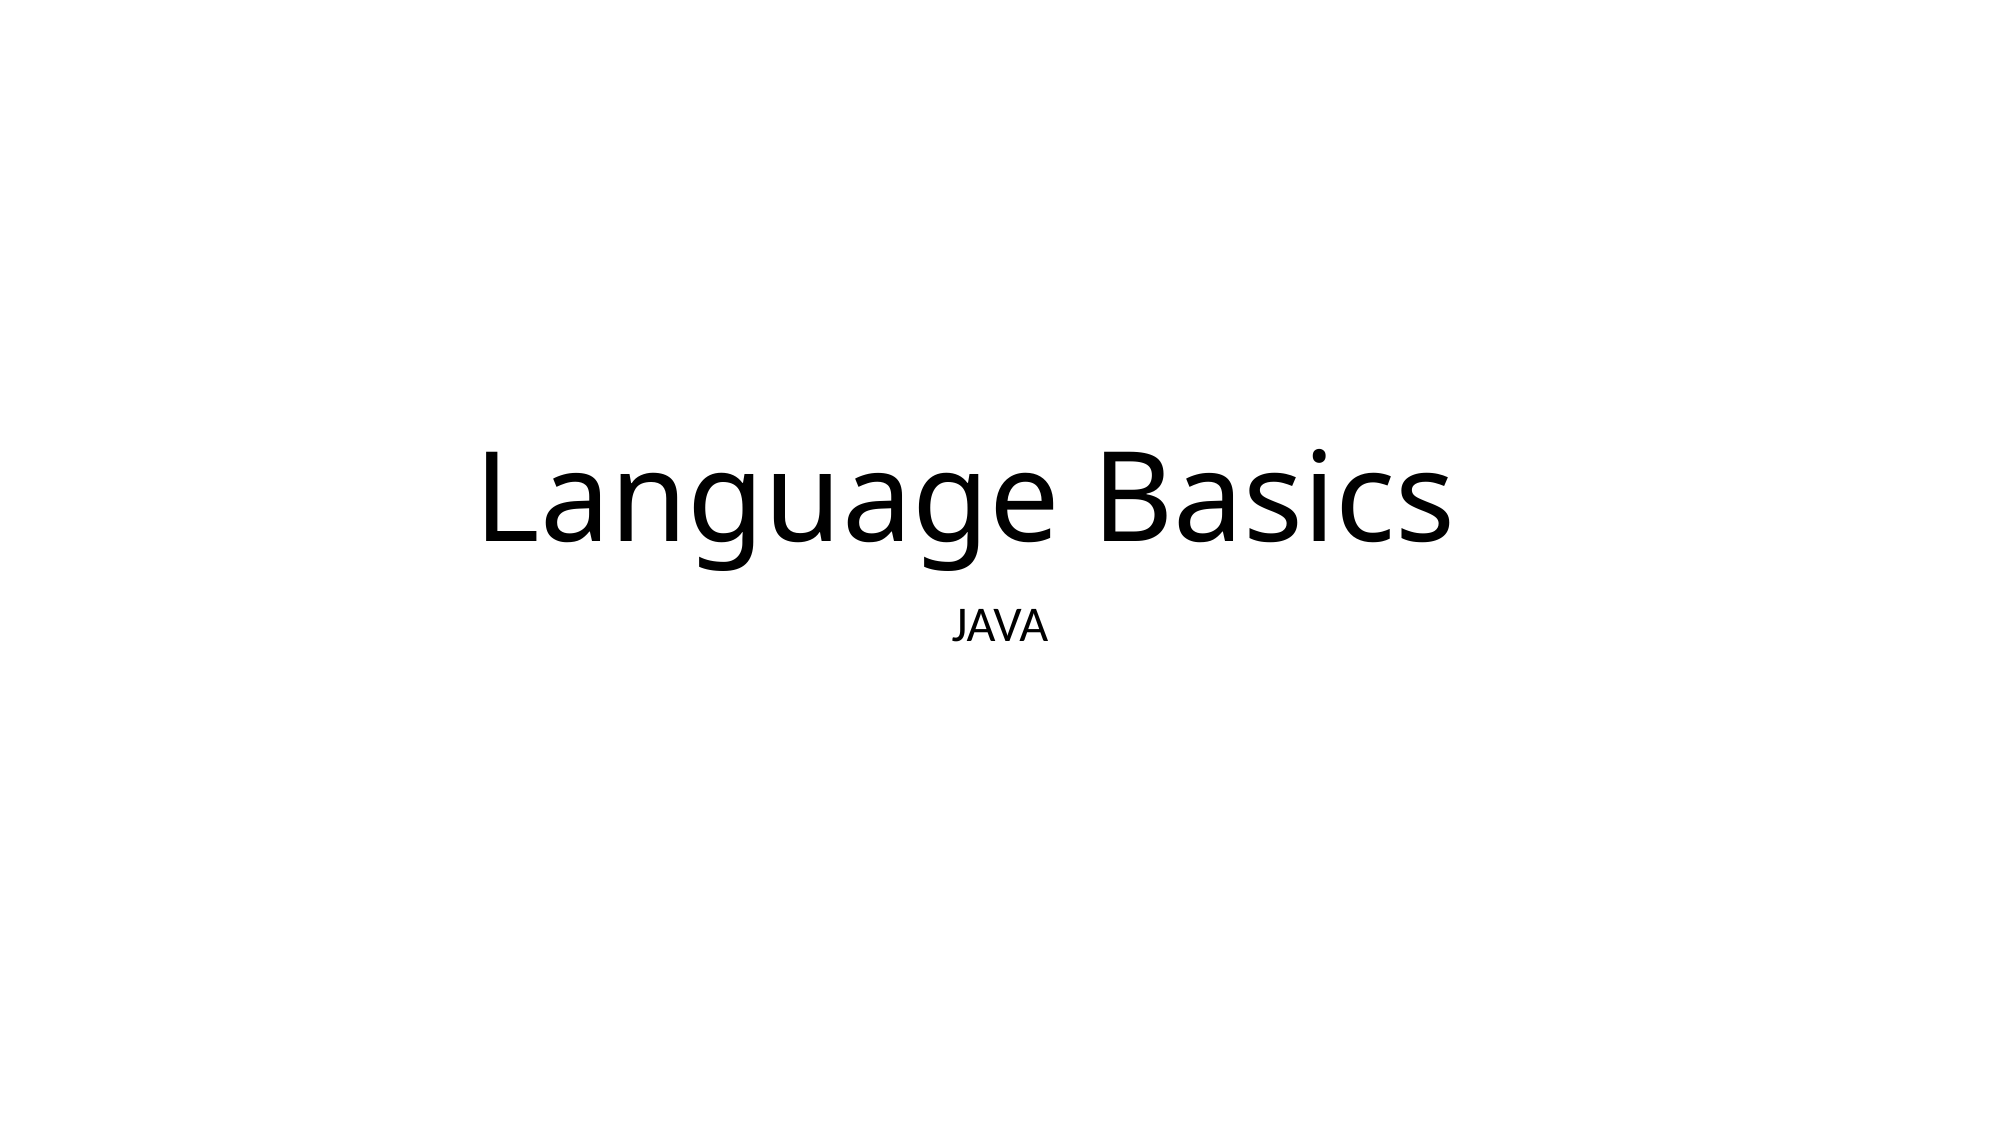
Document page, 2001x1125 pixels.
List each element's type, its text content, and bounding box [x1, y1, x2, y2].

subtitle JAVA [249, 590, 1750, 863]
title Language Basics [249, 184, 1750, 576]
